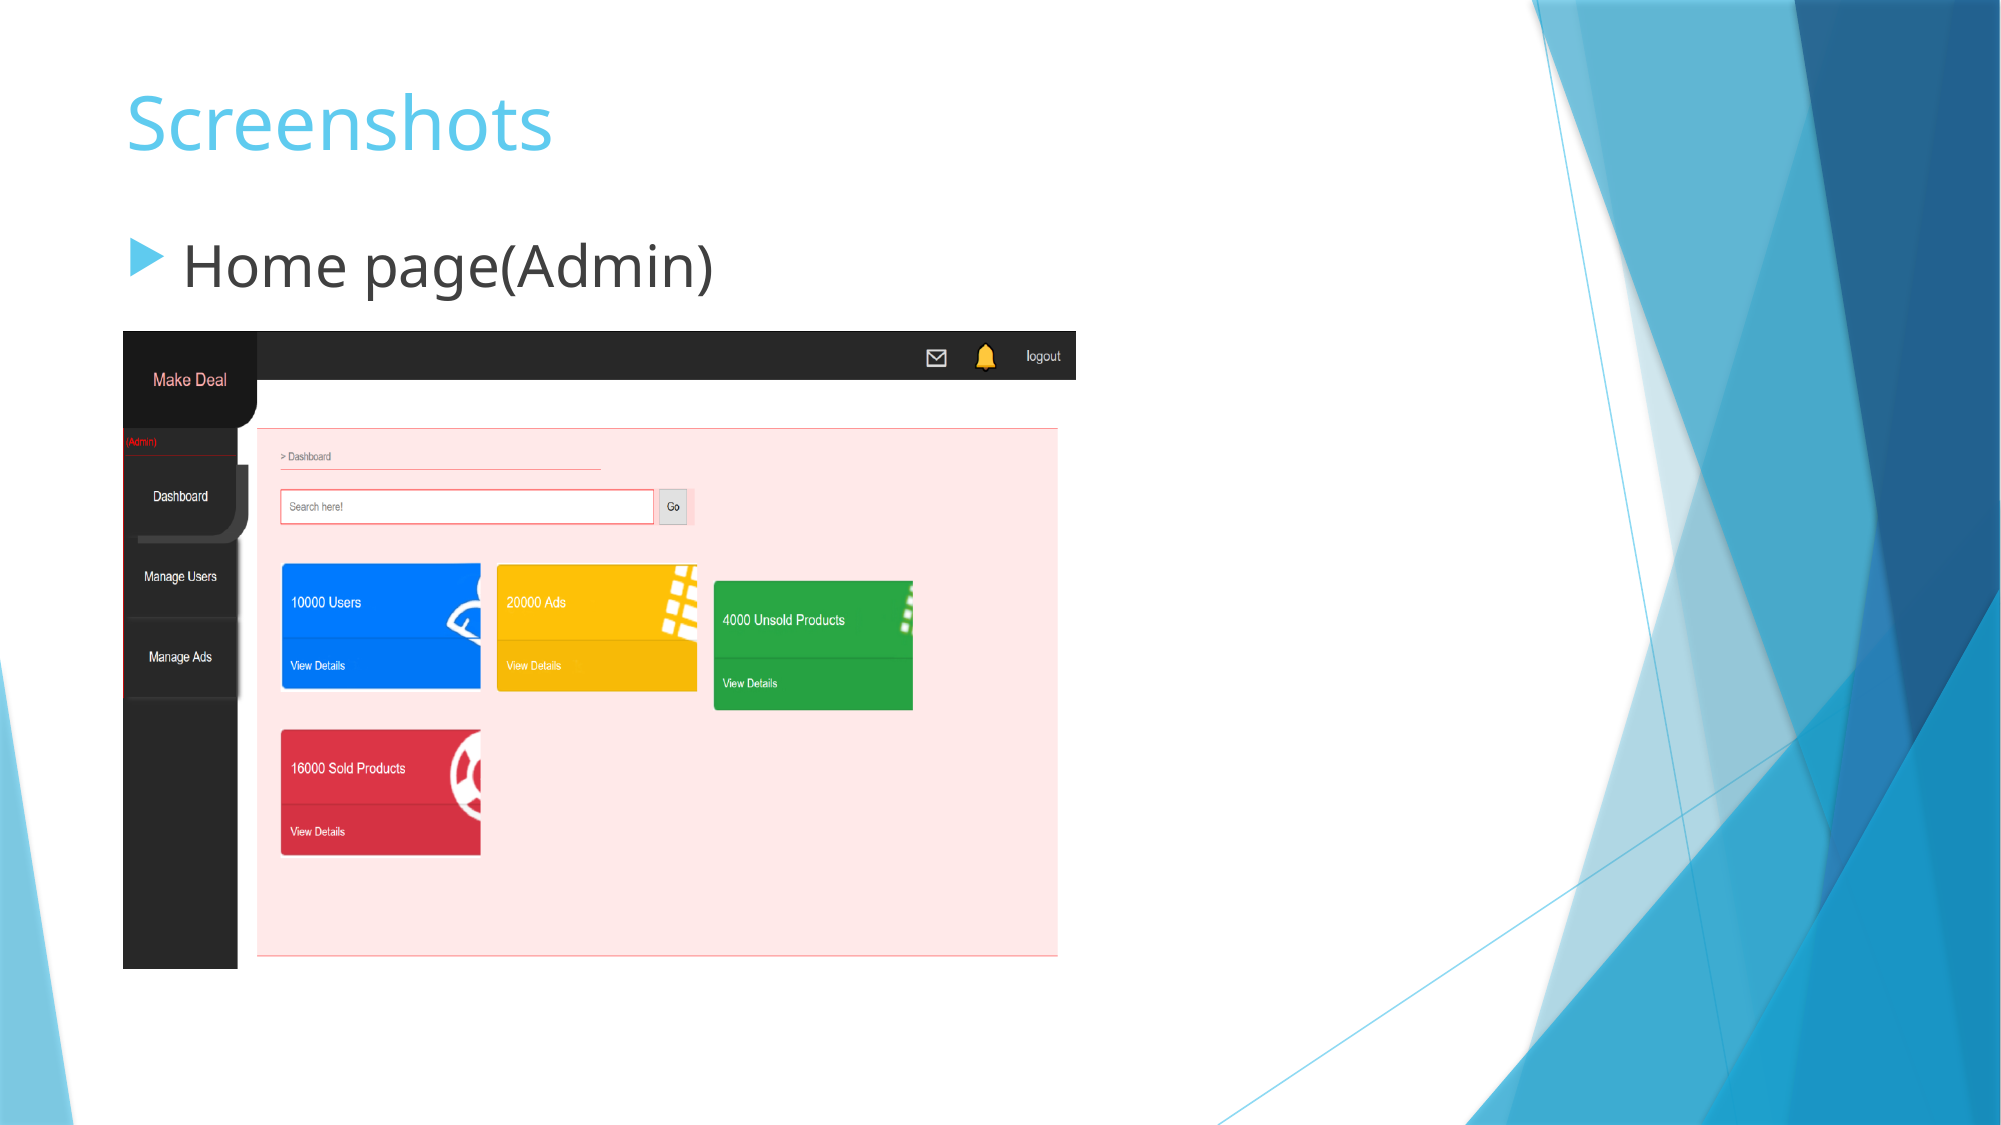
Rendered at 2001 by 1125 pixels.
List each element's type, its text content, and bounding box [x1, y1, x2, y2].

title Screenshots [111, 68, 1522, 221]
list Home page(Admin) [111, 221, 1522, 1071]
picture [122, 331, 1077, 970]
